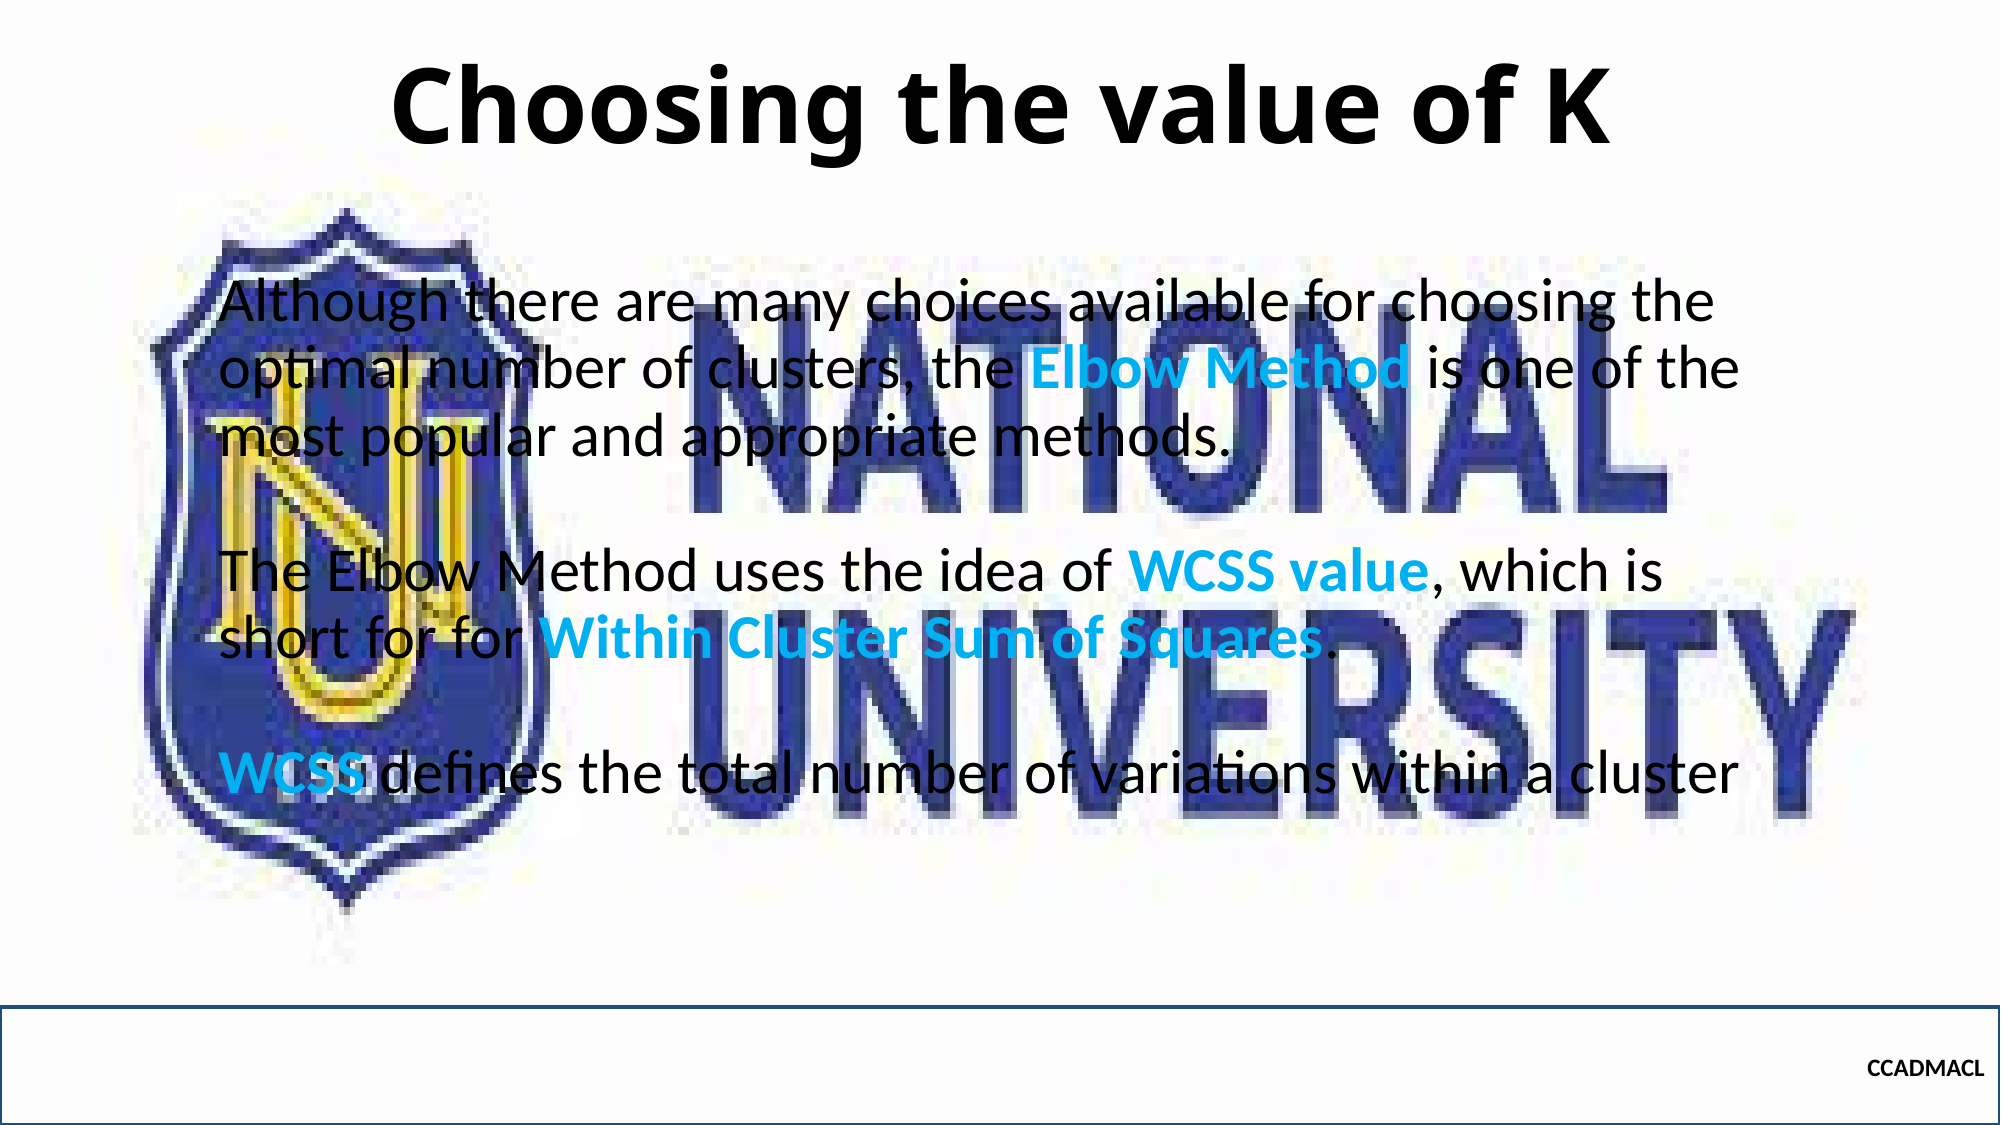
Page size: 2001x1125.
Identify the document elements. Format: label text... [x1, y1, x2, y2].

footer CCADMACL [0, 1007, 2000, 1125]
title Choosing the value of K [249, 55, 1750, 174]
text_box Although there are many choices available for choosing the optimal number of clusters, the Elbow Method is one of the most popular and appropriate methods. The Elbow Method uses the idea of WCSS value, which is short for for Within Cluster Sum of Squares. WCSS defines the total number of variations within a cluster [203, 212, 1797, 815]
picture [0, 0, 2000, 1007]
